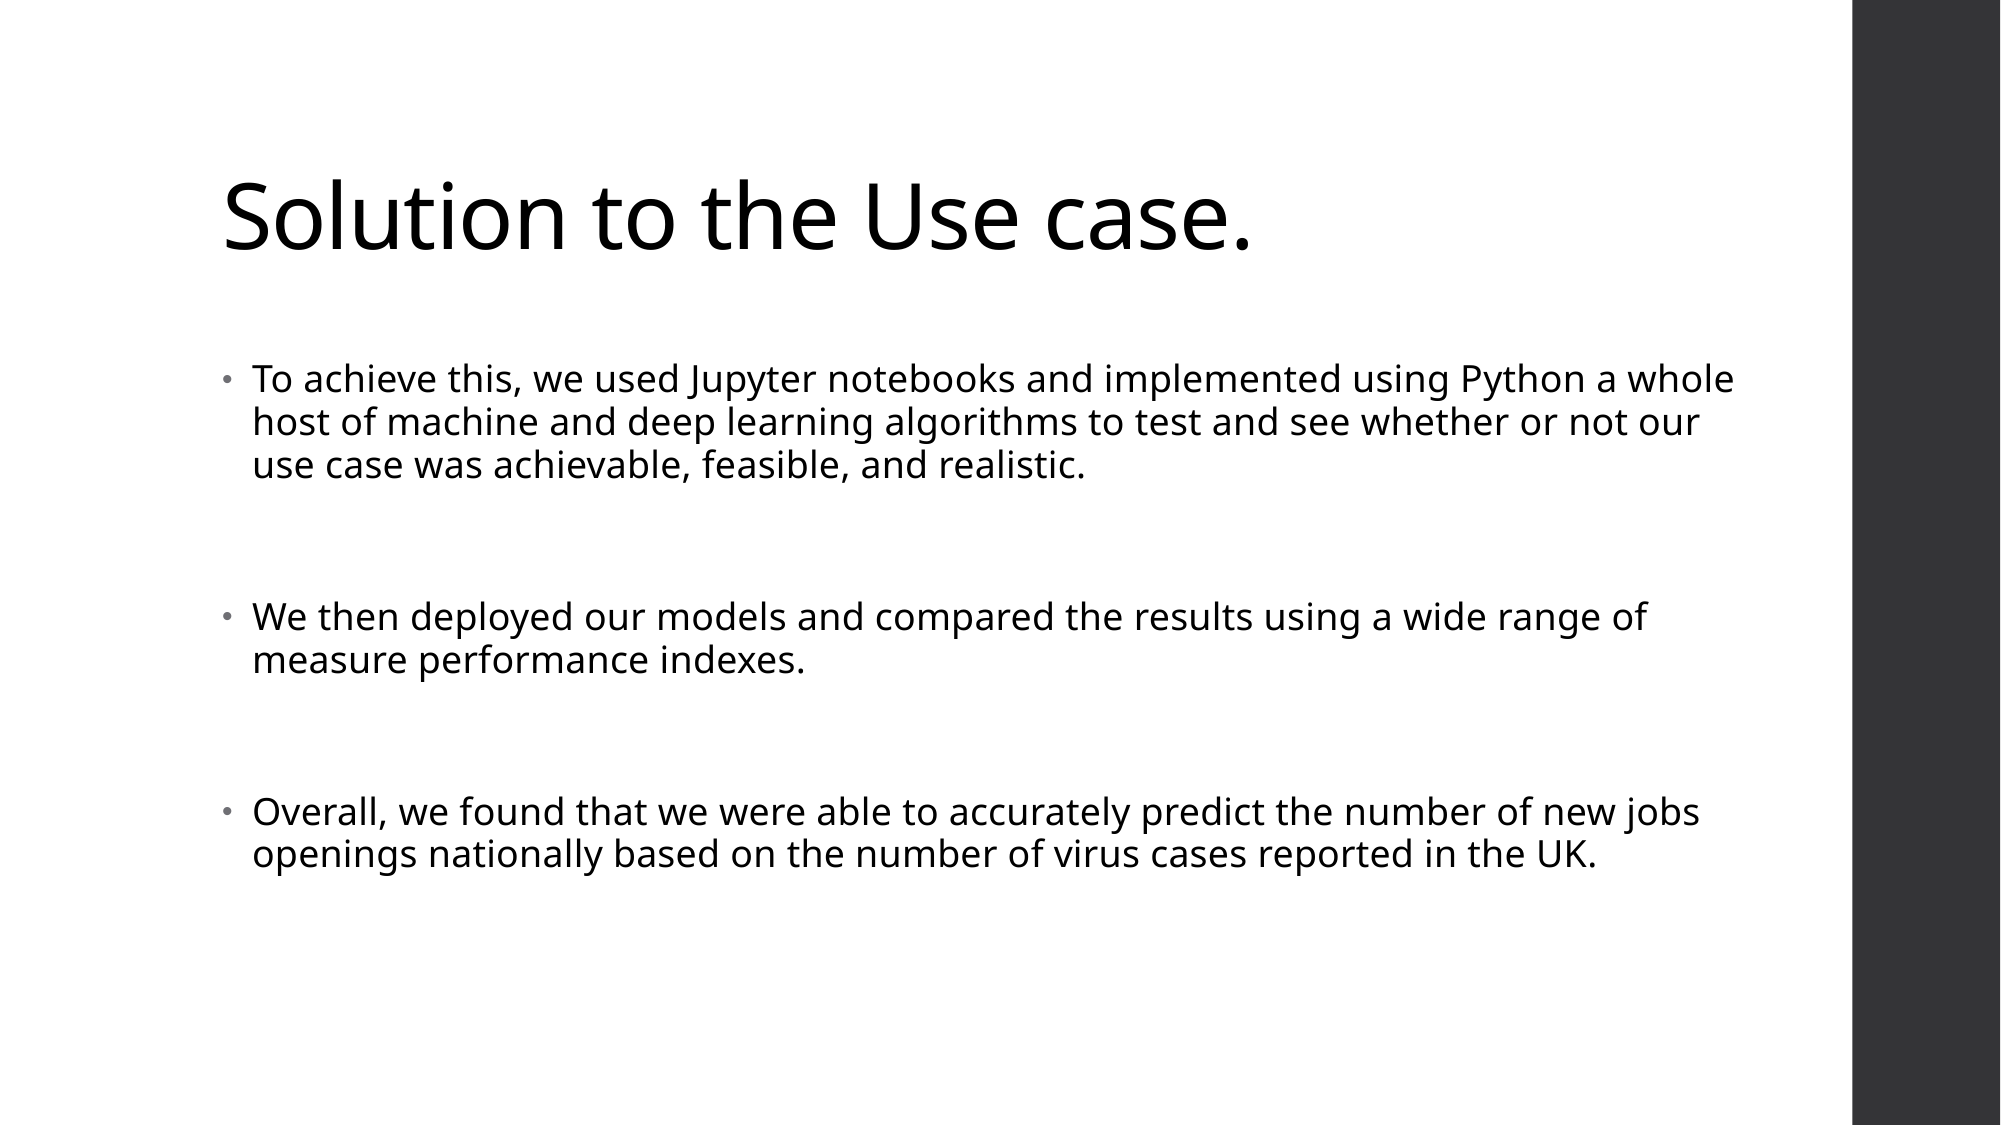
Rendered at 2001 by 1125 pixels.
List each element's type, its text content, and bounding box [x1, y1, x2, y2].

list To achieve this, we used Jupyter notebooks and implemented using Python a whole host of machine and deep learning algorithms to test and see whether or not our use case was achievable, feasible, and realistic. We then deployed our models and compared the results using a wide range of measure performance indexes. Overall, we found that we were able to accurately predict the number of new jobs openings nationally based on the number of virus cases reported in the UK. [206, 351, 1757, 1065]
title Solution to the Use case. [206, 60, 1797, 278]
